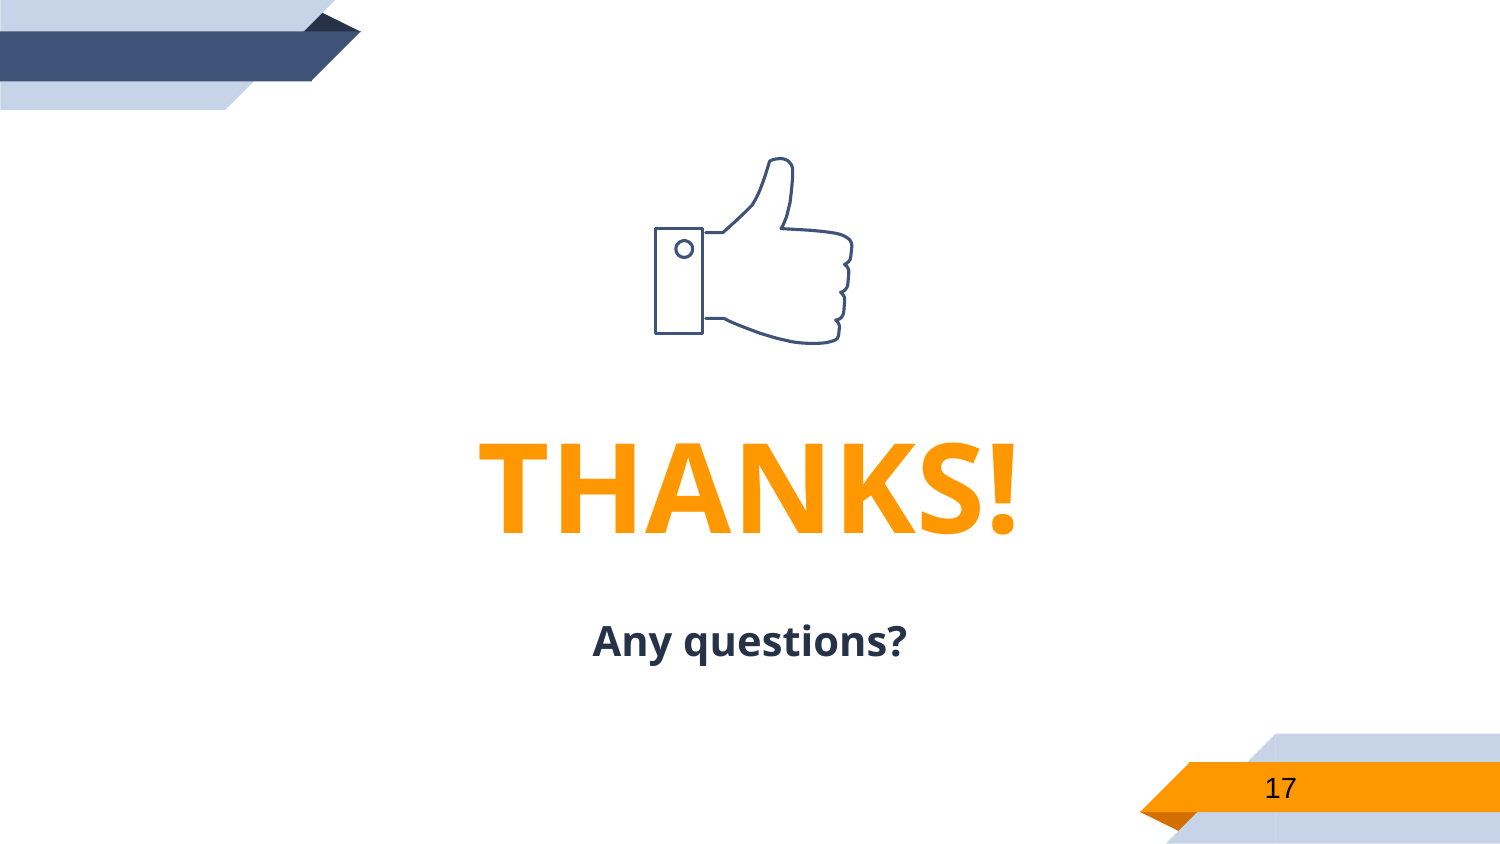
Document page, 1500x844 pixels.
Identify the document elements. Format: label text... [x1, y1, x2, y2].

slide_number 17 [1249, 760, 1494, 813]
title THANKS! [209, 387, 1291, 529]
subtitle Any questions? [209, 529, 1291, 750]
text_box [655, 158, 853, 344]
